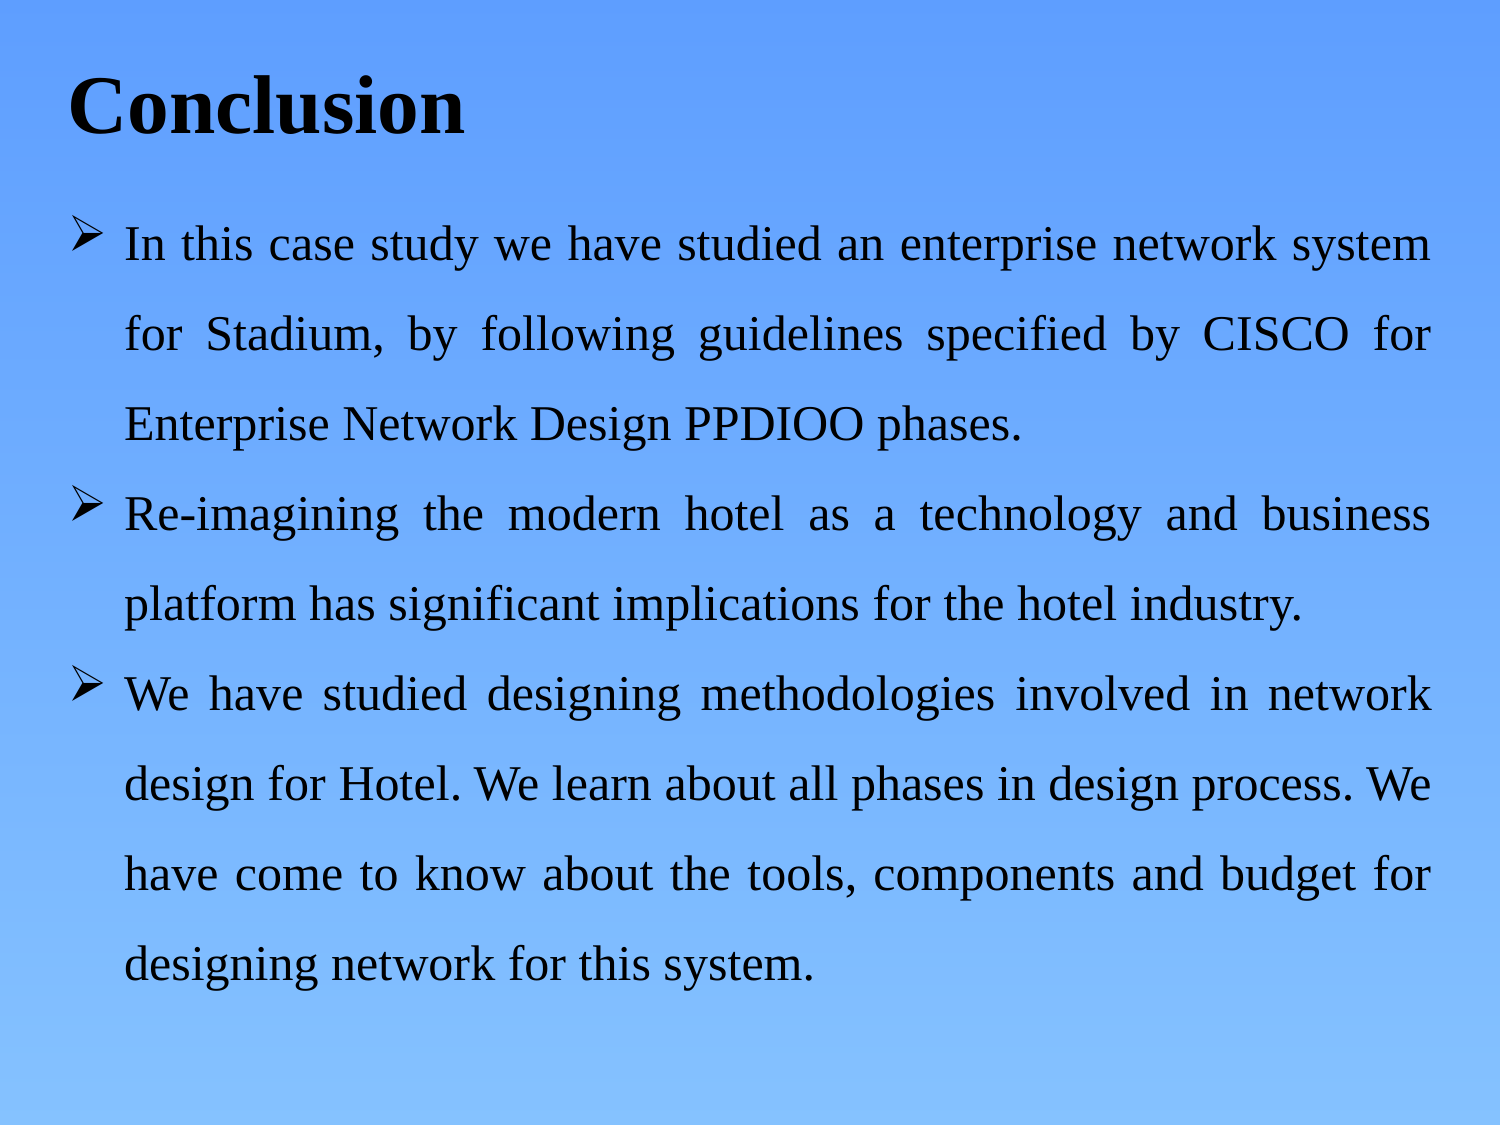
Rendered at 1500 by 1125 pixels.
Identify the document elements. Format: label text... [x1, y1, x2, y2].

text_box In this case study we have studied an enterprise network system for Stadium, by following guidelines specified by CISCO for Enterprise Network Design PPDIOO phases. Re-imagining the modern hotel as a technology and business platform has significant implications for the hotel industry. We have studied designing methodologies involved in network design for Hotel. We learn about all phases in design process. We have come to know about the tools, components and budget for designing network for this system. [53, 172, 1447, 1125]
text_box Conclusion [53, 42, 821, 158]
